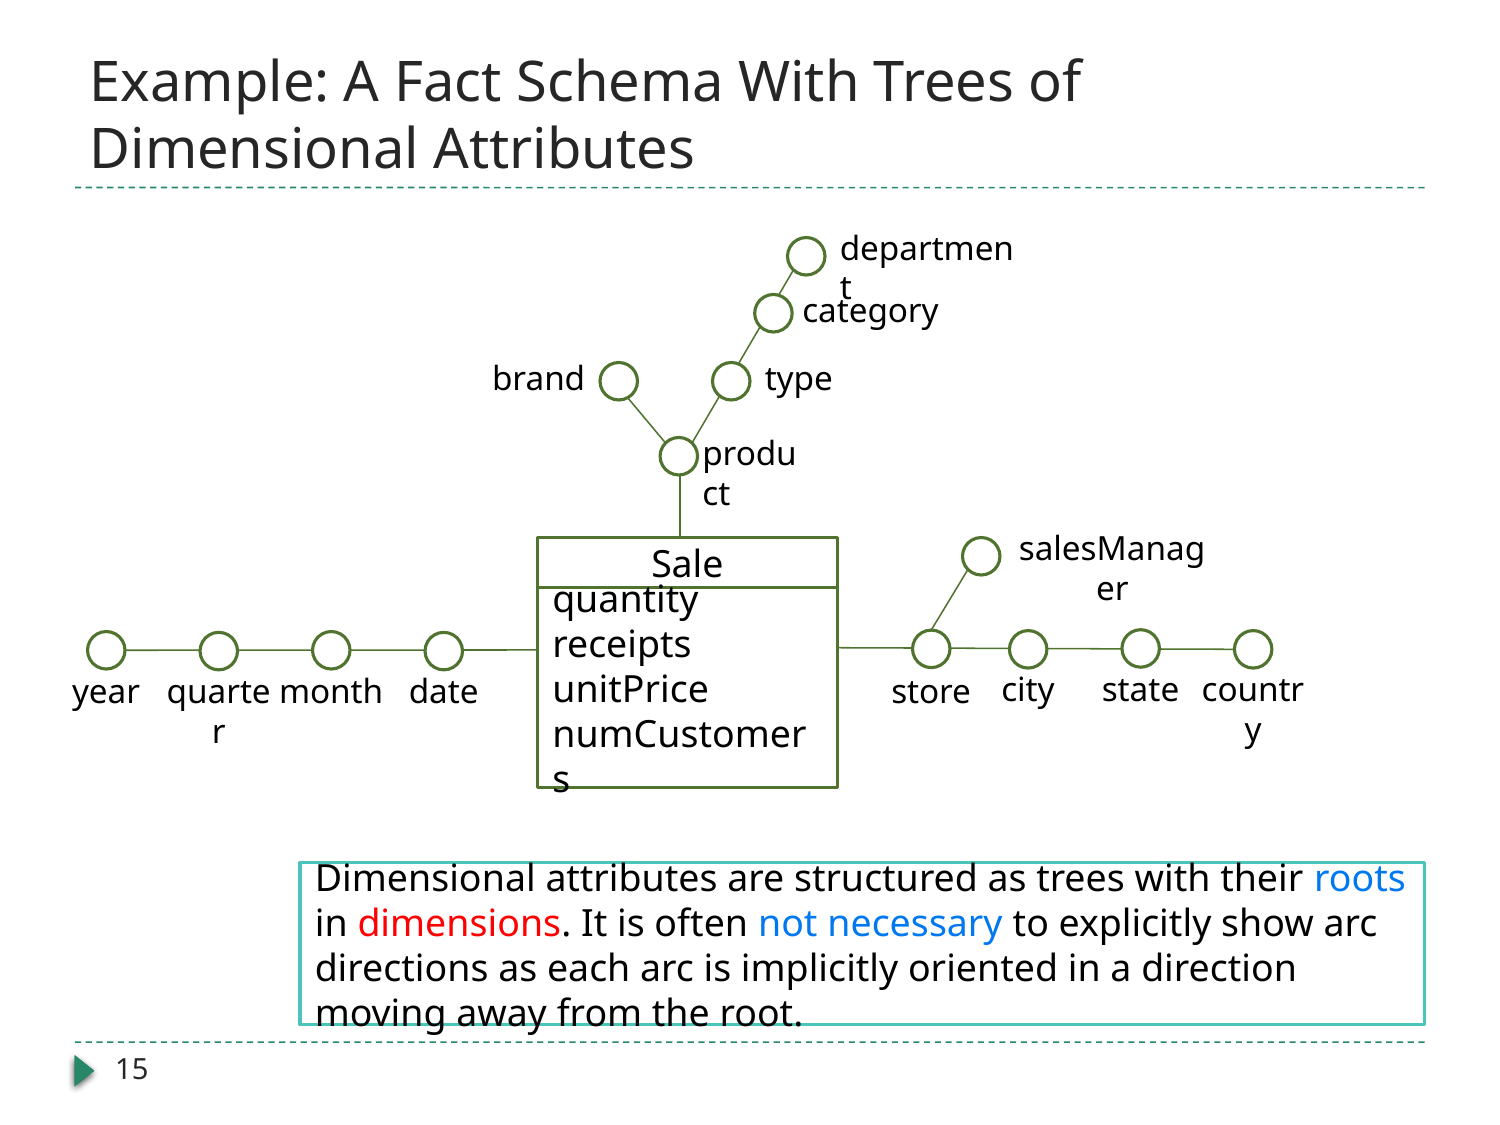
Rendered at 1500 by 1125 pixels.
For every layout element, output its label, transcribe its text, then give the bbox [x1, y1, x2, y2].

text_box date [400, 664, 513, 718]
text_box [1233, 629, 1274, 660]
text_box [691, 237, 813, 444]
text_box [600, 360, 640, 402]
text_box [198, 630, 239, 649]
text_box [911, 629, 952, 647]
text_box salesManager [999, 519, 1225, 614]
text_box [624, 394, 666, 444]
text_box [1008, 629, 1049, 647]
text_box product [687, 424, 825, 520]
text_box year [37, 662, 175, 718]
text_box [658, 435, 687, 477]
text_box [1120, 628, 1161, 647]
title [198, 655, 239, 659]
text_box [800, 235, 824, 273]
text_box [311, 629, 352, 649]
text_box type [818, 349, 888, 405]
text_box Sale [536, 536, 839, 586]
text_box [423, 630, 464, 649]
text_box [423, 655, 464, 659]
text_box city [959, 662, 1097, 716]
text_box brand [462, 349, 600, 405]
text_box department [824, 219, 1038, 314]
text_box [311, 655, 351, 659]
slide_number 15 [100, 1042, 426, 1103]
text_box category [818, 281, 975, 337]
text_box [960, 535, 999, 577]
text_box quantity receipts unitPrice numCustomers [536, 586, 839, 789]
text_box quarter [149, 664, 288, 757]
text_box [930, 569, 969, 631]
text_box month [288, 664, 400, 718]
title Example: A Fact Schema With Trees of Dimensional Attributes [75, 37, 1425, 188]
text_box [85, 629, 127, 662]
text_box country [1184, 660, 1322, 756]
text_box Dimensional attributes are structured as trees with their roots in dimensions. It is often not necessary to explicitly show arc directions as each arc is implicitly oriented in a direction moving away from the root. [298, 861, 1426, 1026]
text_box state [1097, 662, 1210, 716]
text_box store [862, 662, 1000, 718]
